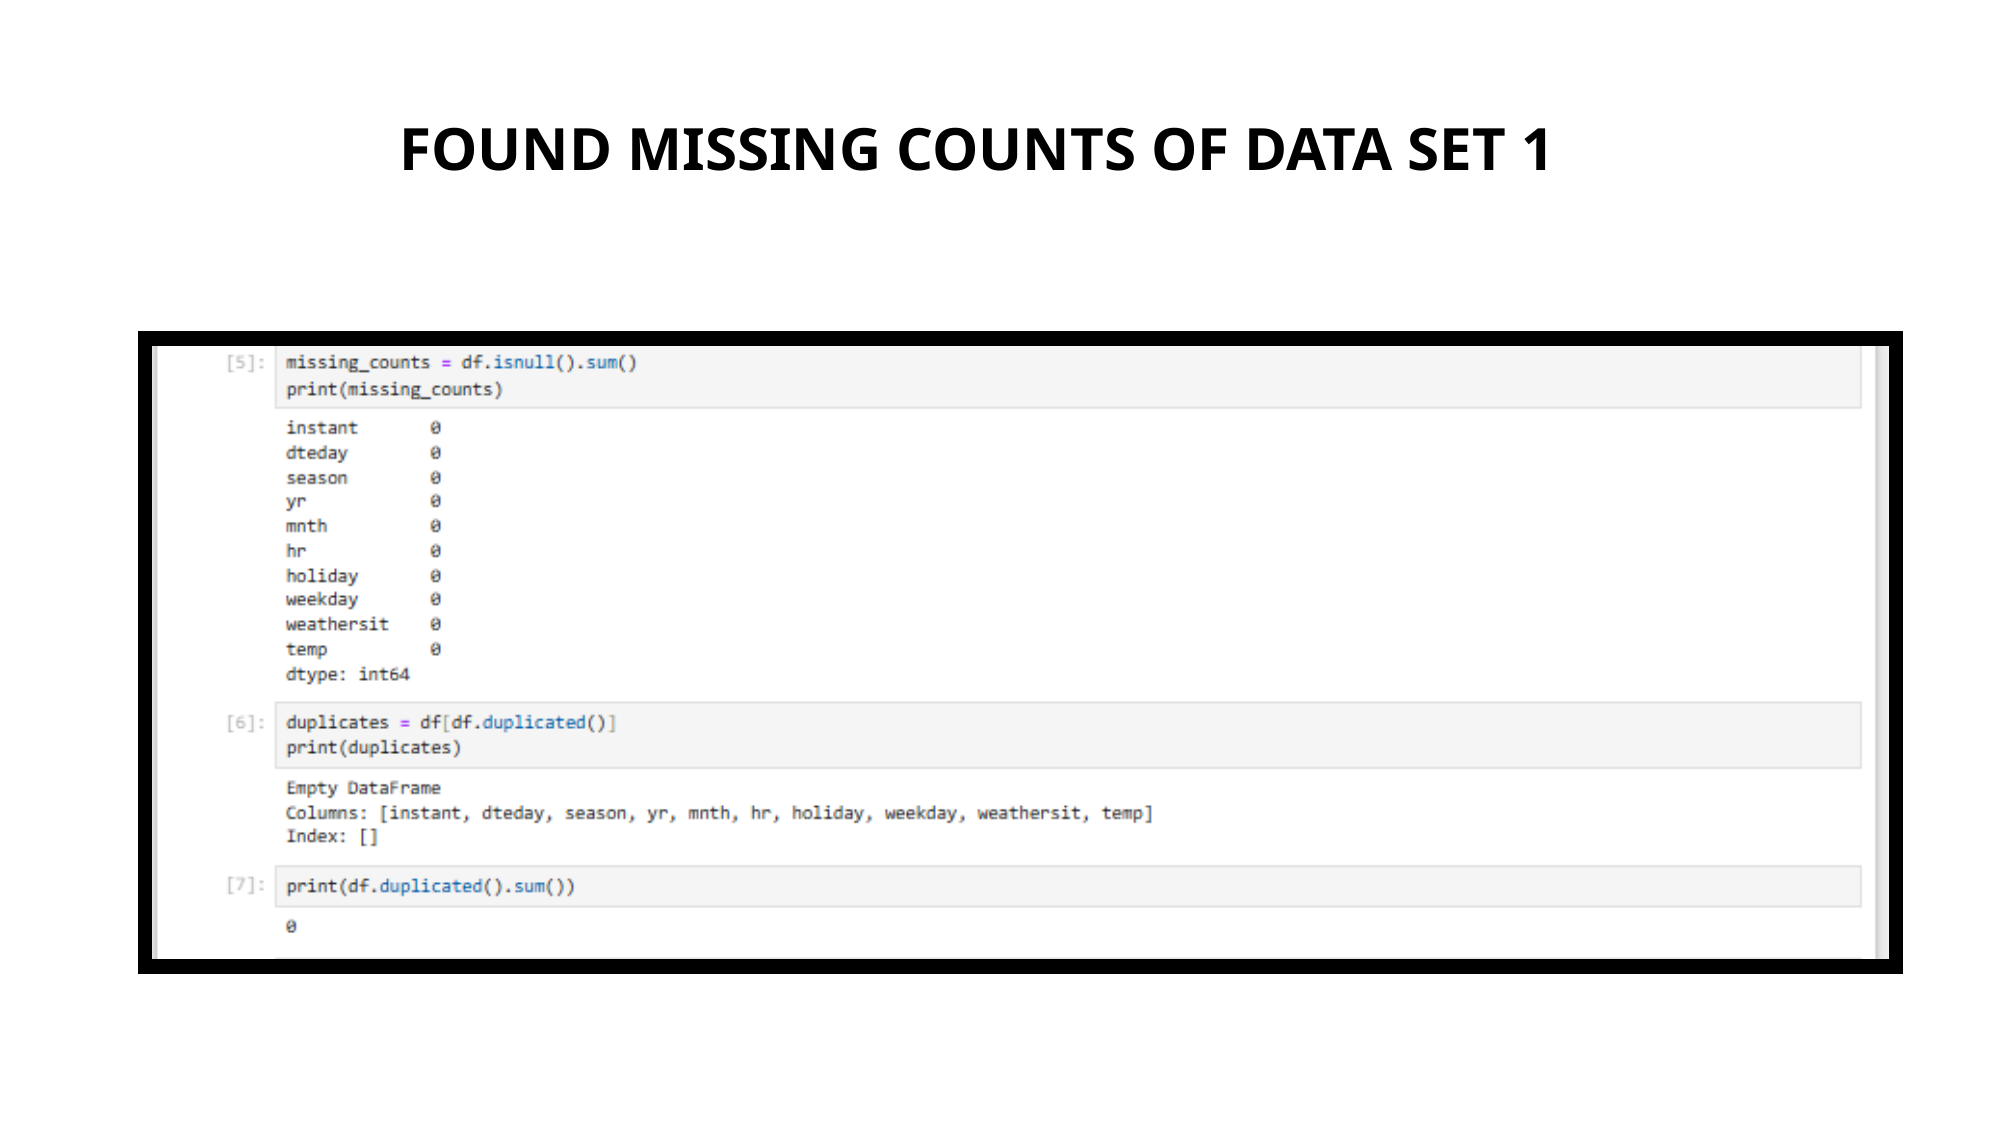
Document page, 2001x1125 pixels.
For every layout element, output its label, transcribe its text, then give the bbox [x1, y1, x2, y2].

picture [152, 345, 1889, 960]
title FOUND MISSING COUNTS OF DATA SET 1 [227, 43, 1728, 191]
